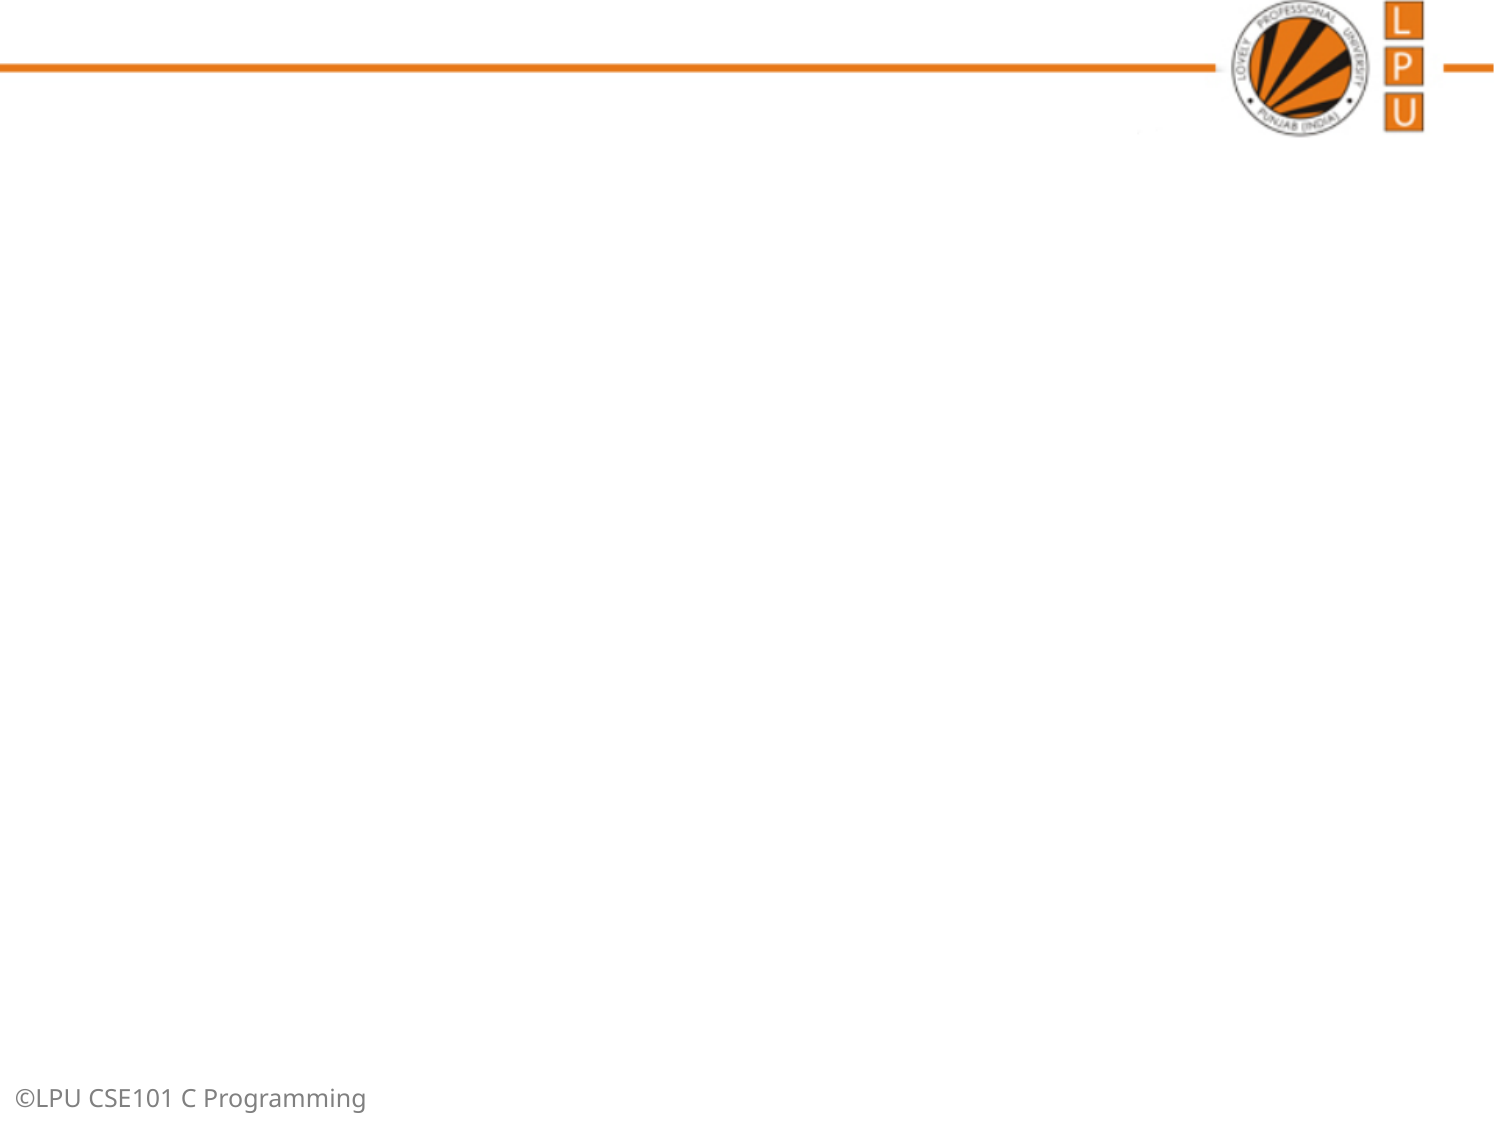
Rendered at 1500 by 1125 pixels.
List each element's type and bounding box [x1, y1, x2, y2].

picture [0, 0, 1497, 155]
